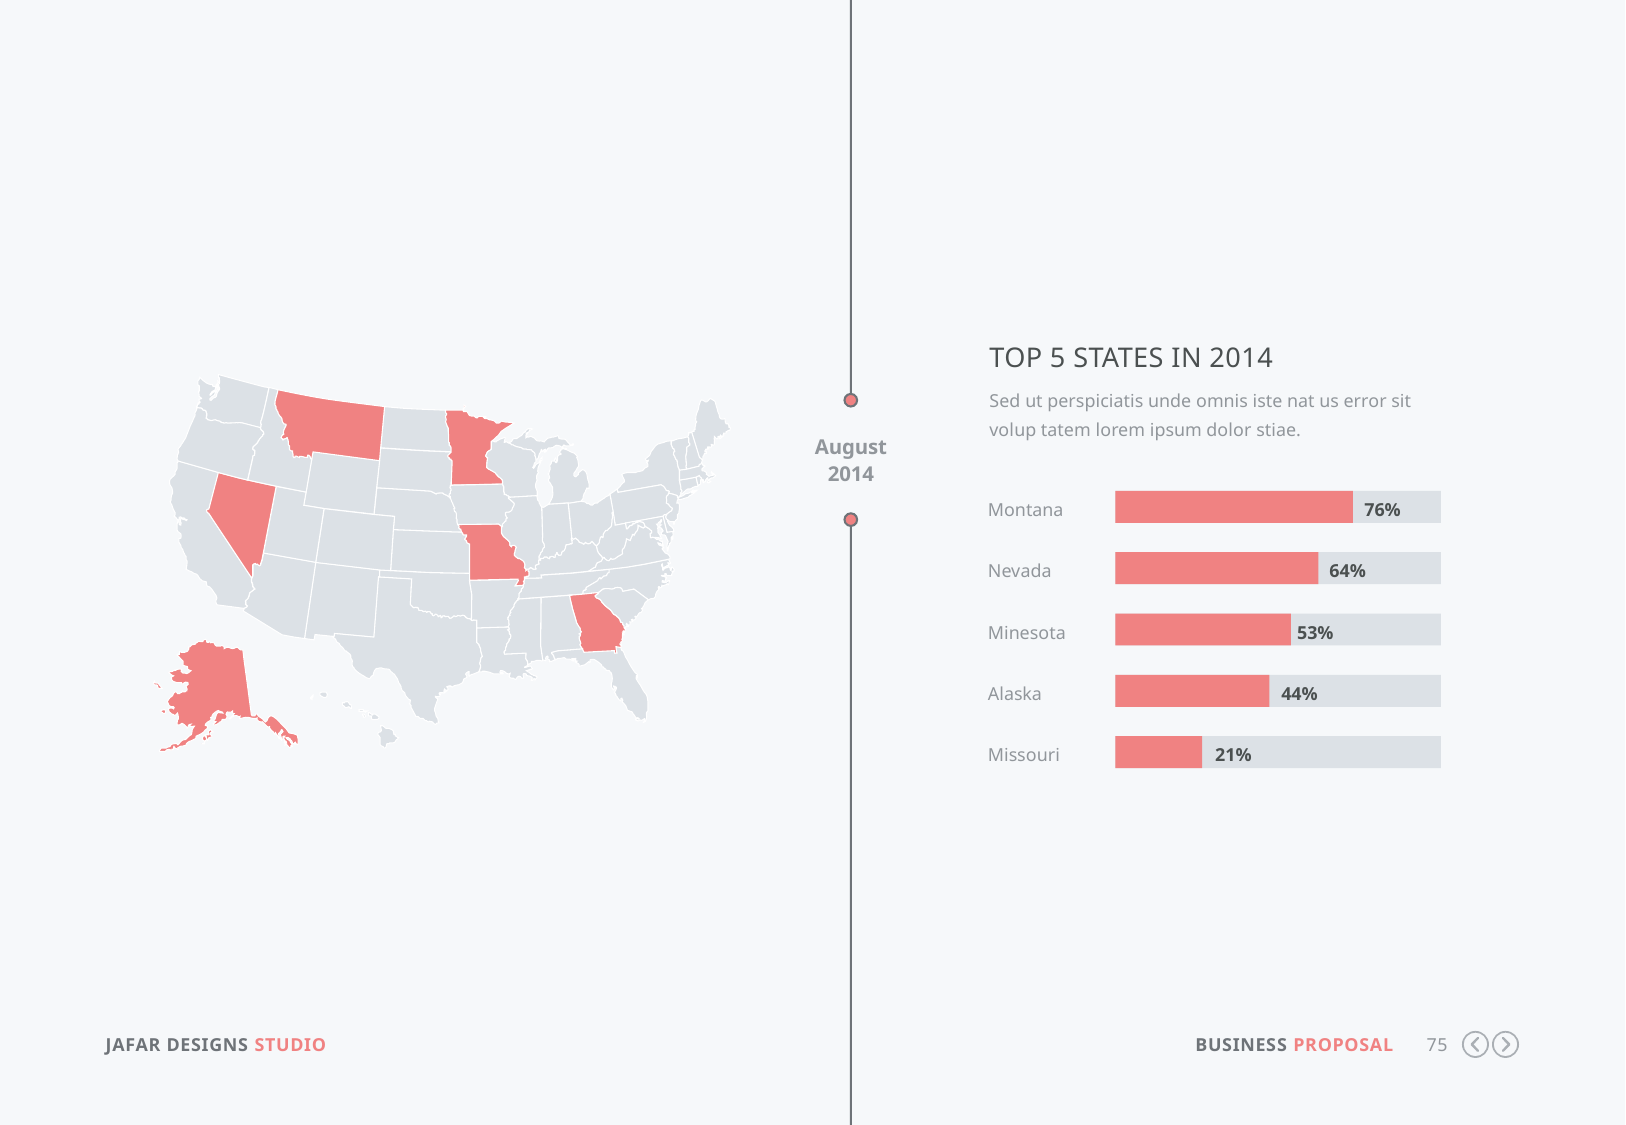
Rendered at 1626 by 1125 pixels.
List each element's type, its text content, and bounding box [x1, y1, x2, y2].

text_box Sed ut perspiciatis unde omnis iste nat us error sit volup tatem lorem ipsum dolor stiae. [989, 381, 1441, 441]
text_box August 2014 [801, 430, 901, 486]
text_box [843, 512, 859, 527]
text_box Top 5 States in 2014 [989, 340, 1441, 373]
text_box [988, 490, 1442, 769]
text_box [843, 392, 859, 408]
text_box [153, 374, 731, 752]
